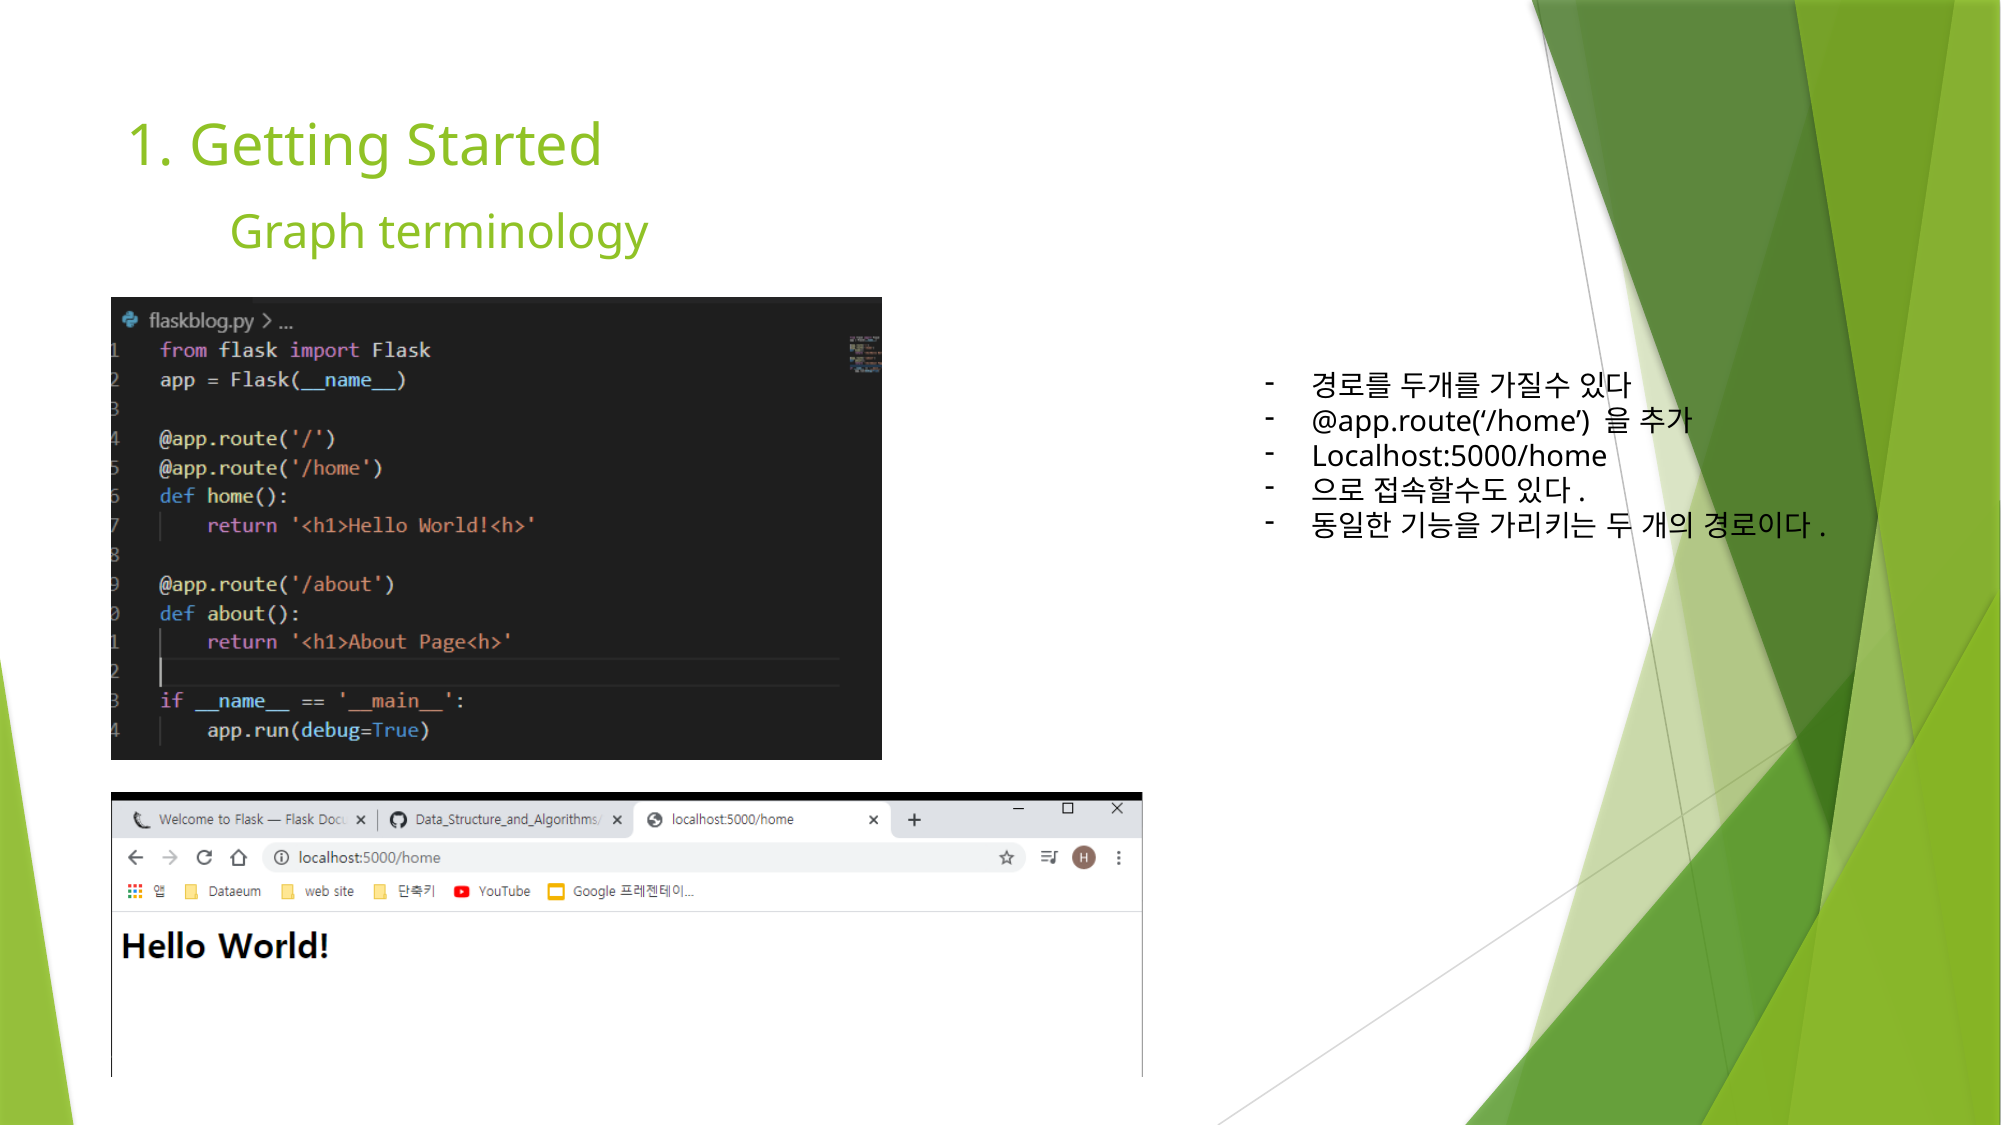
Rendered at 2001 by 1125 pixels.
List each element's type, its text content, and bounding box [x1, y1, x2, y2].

picture [110, 792, 1144, 1077]
picture [110, 297, 883, 761]
text_box Graph terminology [214, 193, 1531, 266]
text_box 경로를 두개를 가질수 있다 @app.route(‘/home’) 을 추가 Localhost:5000/home 으로 접속할수도 있다. 동일한 기능을 가리키는 두 개의 경로이다. [1250, 360, 1984, 550]
title 1. Getting Started [111, 99, 1522, 185]
